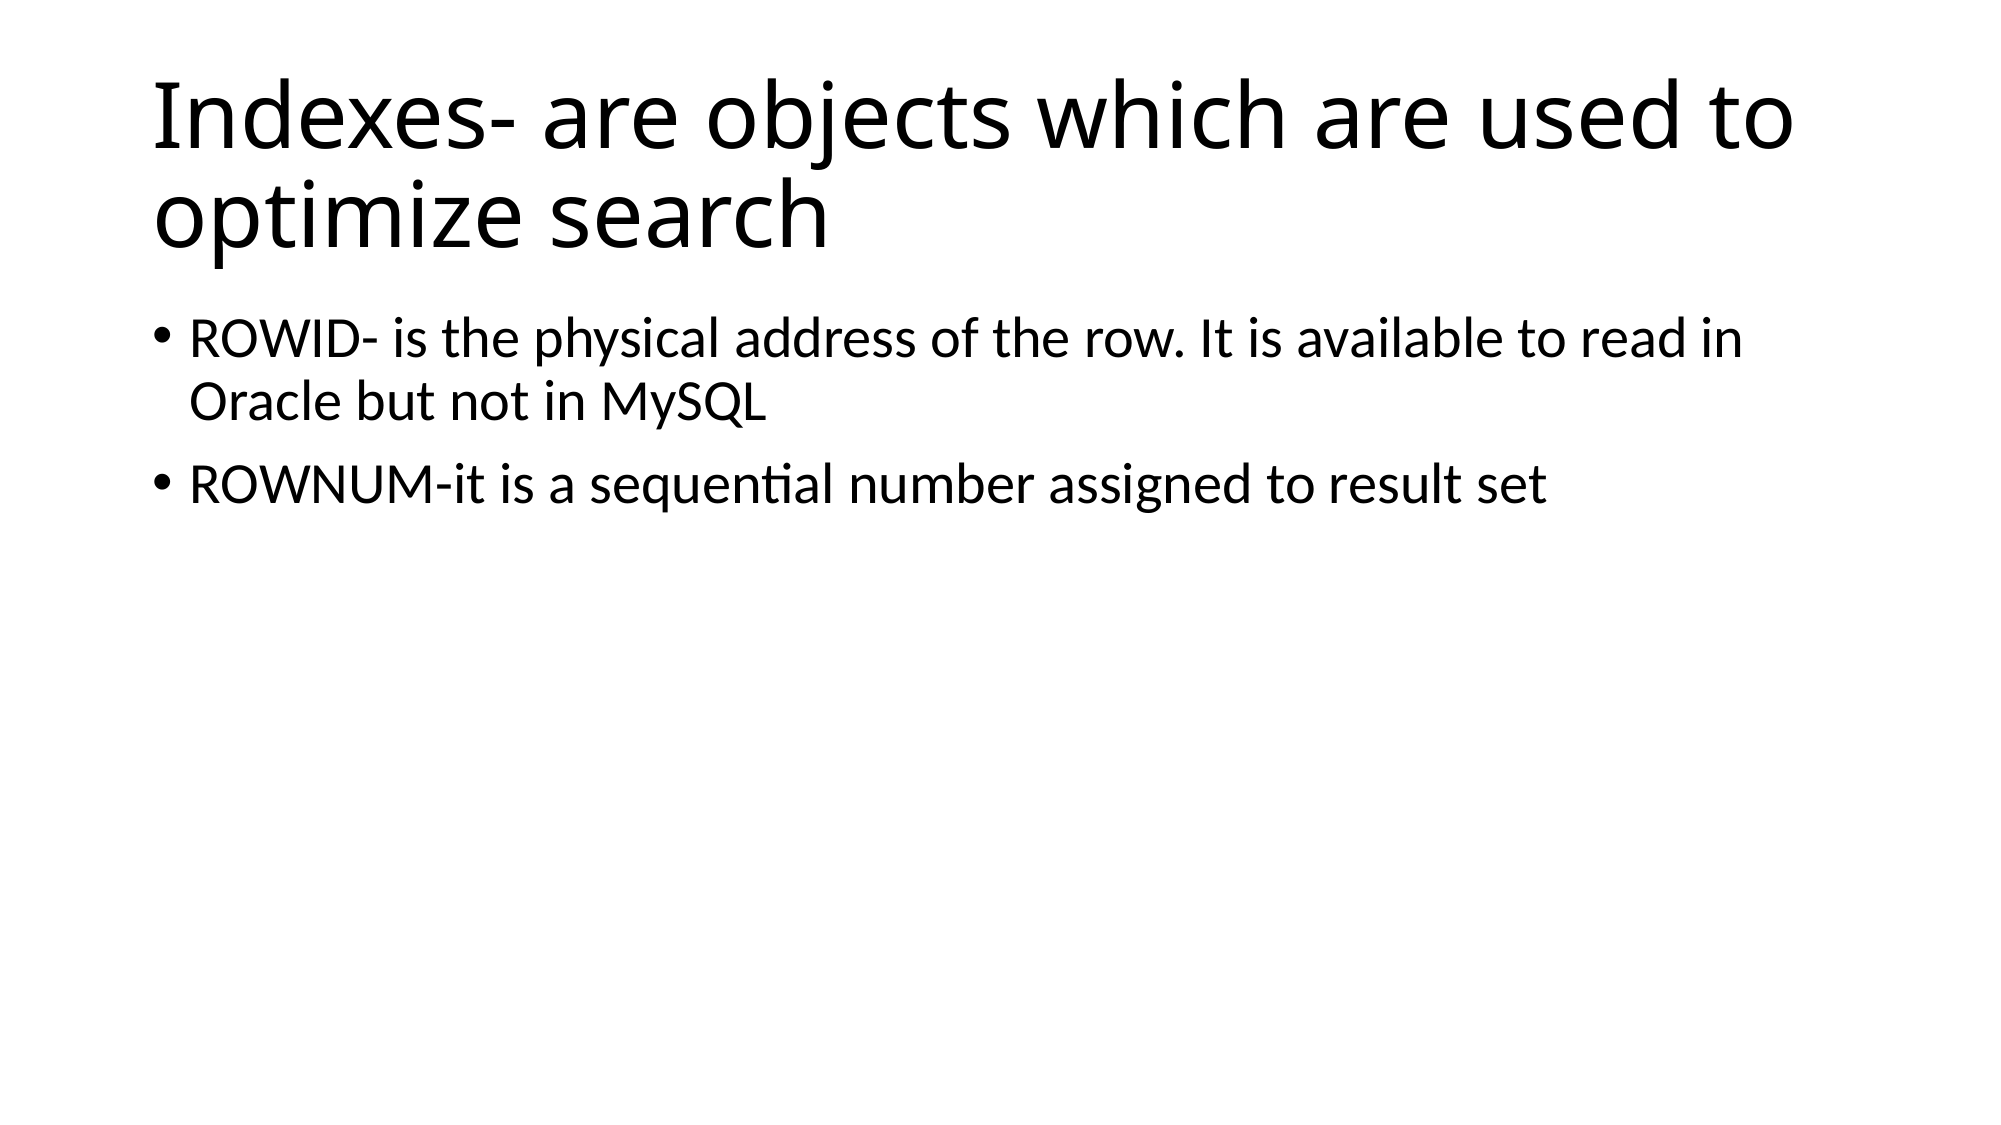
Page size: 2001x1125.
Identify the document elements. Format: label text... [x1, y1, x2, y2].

title Indexes- are objects which are used to optimize search [137, 59, 1863, 278]
list ROWID- is the physical address of the row. It is available to read in Oracle but not in MySQL ROWNUM-it is a sequential number assigned to result set [137, 299, 1863, 1014]
